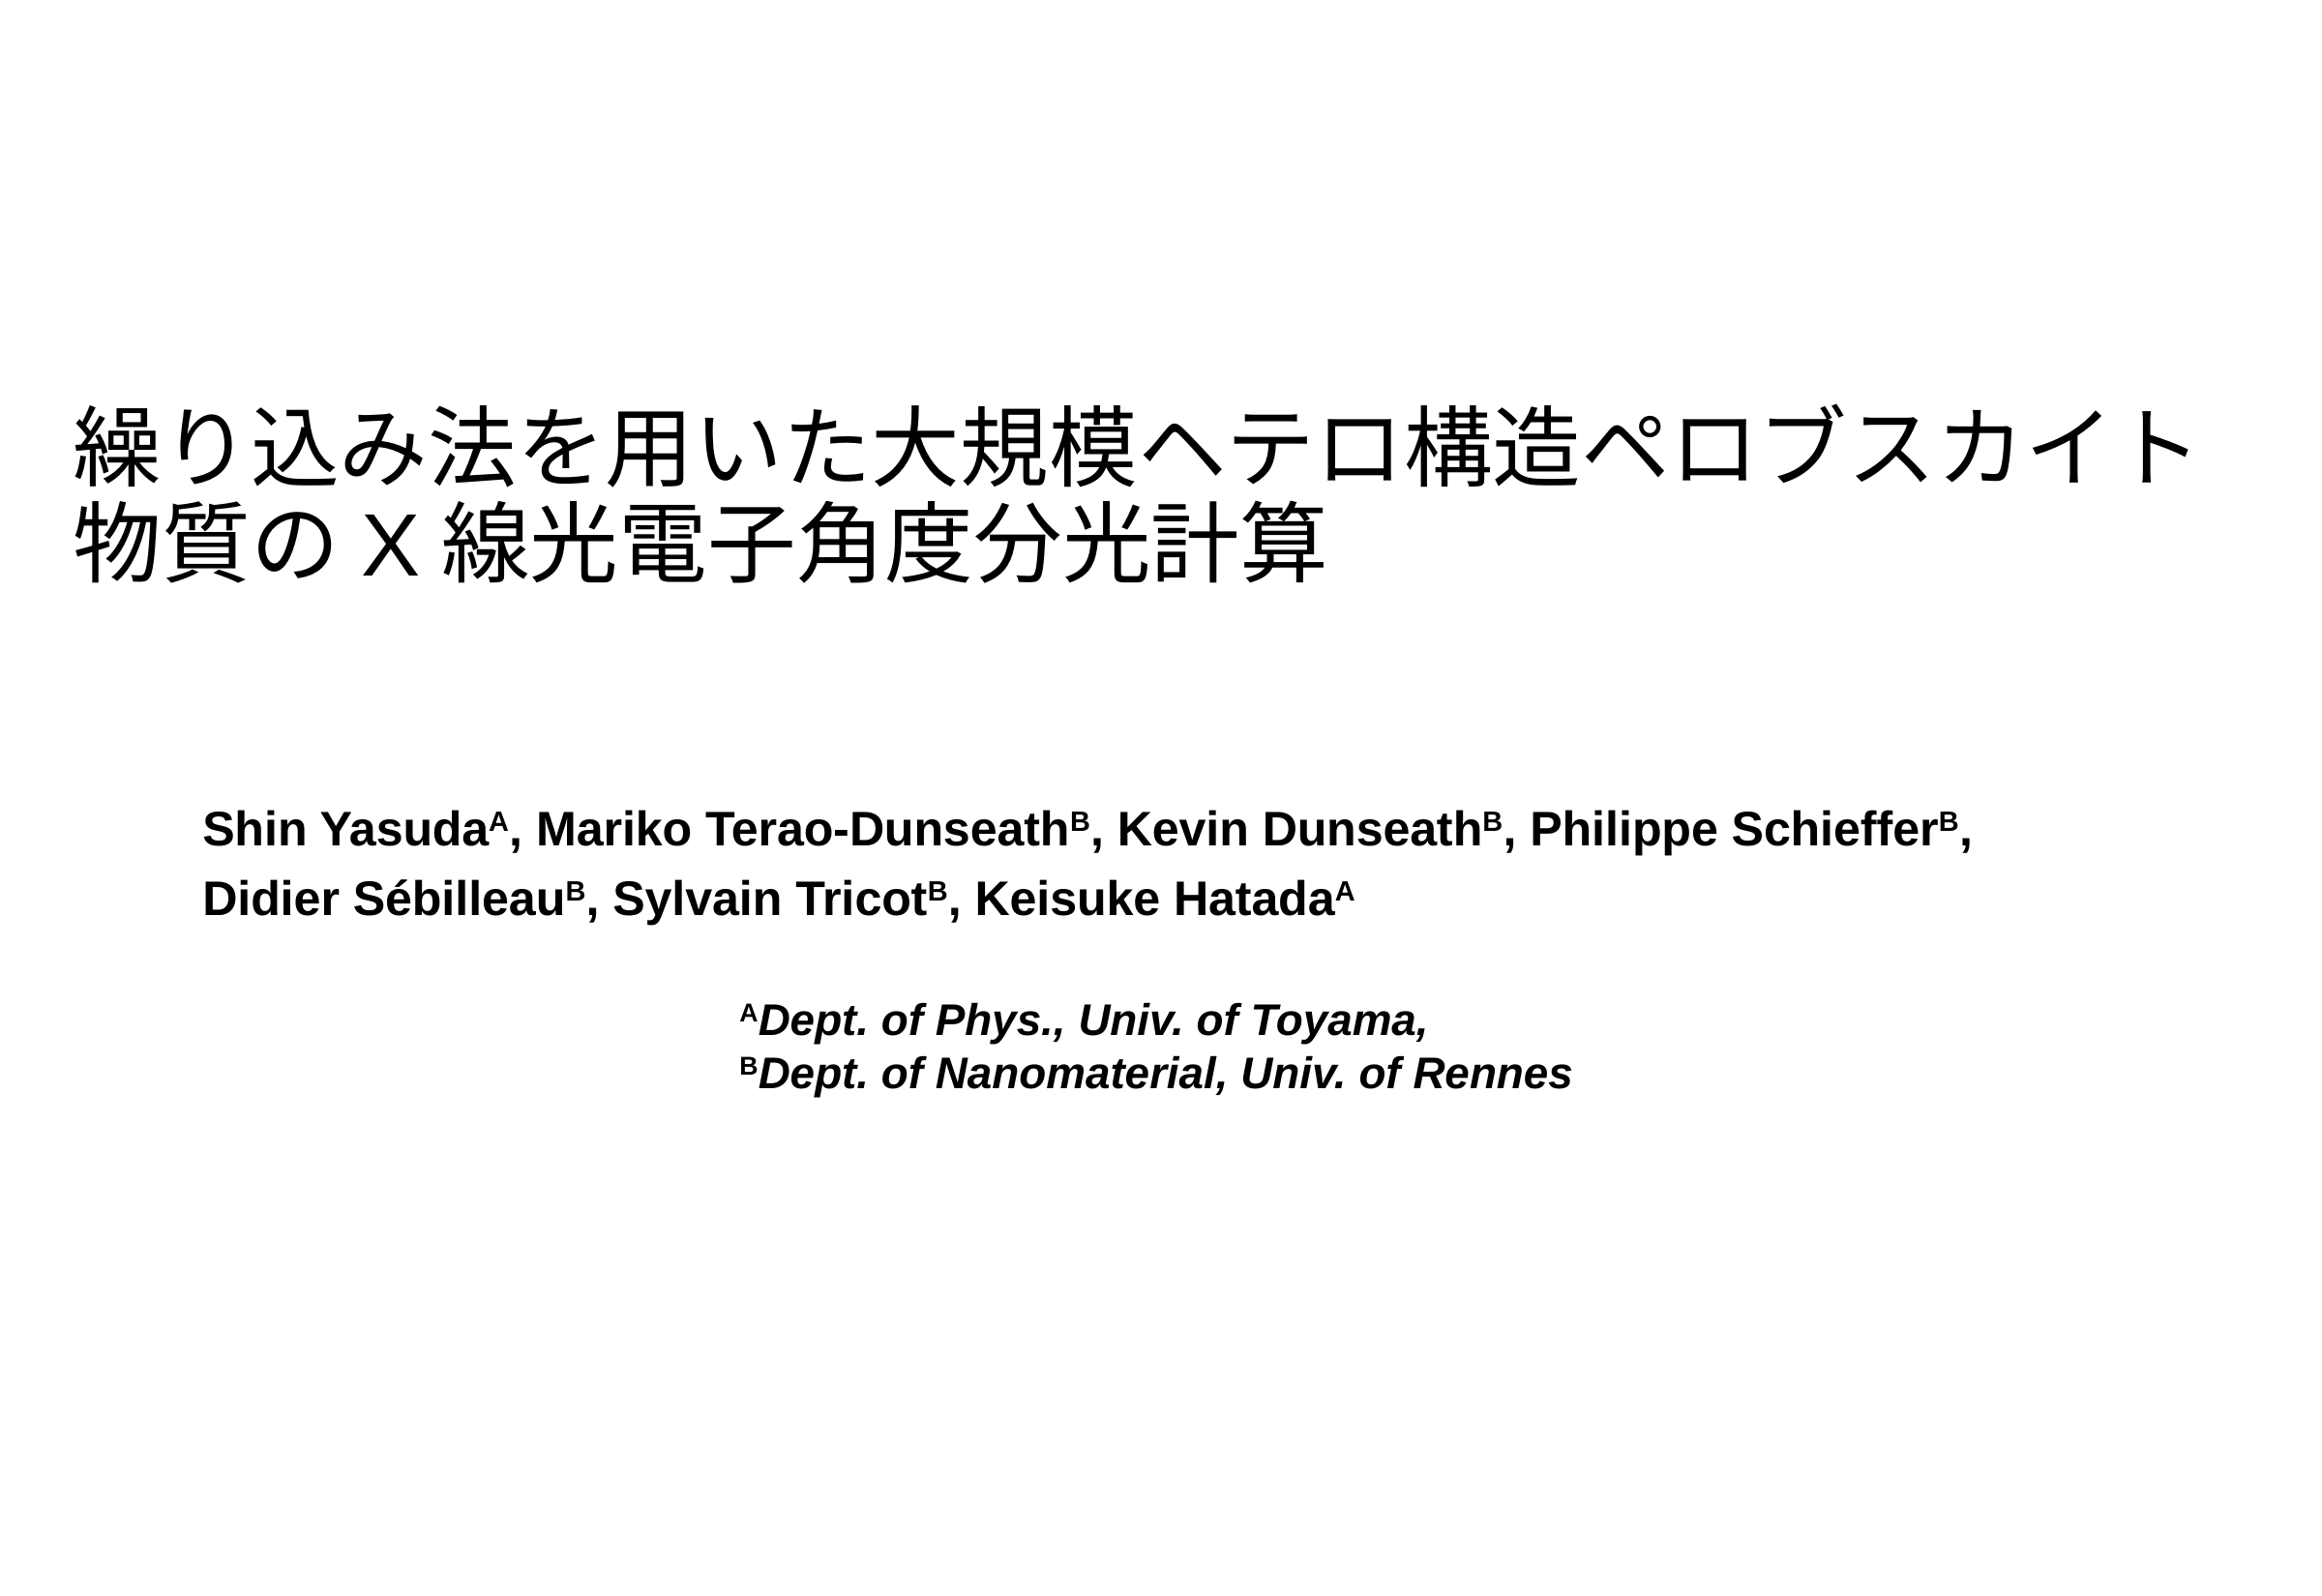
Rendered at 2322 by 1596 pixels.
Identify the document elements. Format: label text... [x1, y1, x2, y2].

list Shin YasudaA, Mariko Terao-DunseathB, Kevin DunseathB, Philippe SchiefferB, Didier SébilleauB, Sylvain TricotB, Keisuke HatadaA [188, 796, 2147, 963]
title 繰り込み法を用いた大規模ヘテロ構造ペロブスカイト物質のX線光電子角度分光計算 [58, 396, 2272, 699]
text_box ADept. of Phys., Univ. of Toyama, BDept. of Nanomaterial, Univ. of Rennes [725, 984, 1597, 1106]
